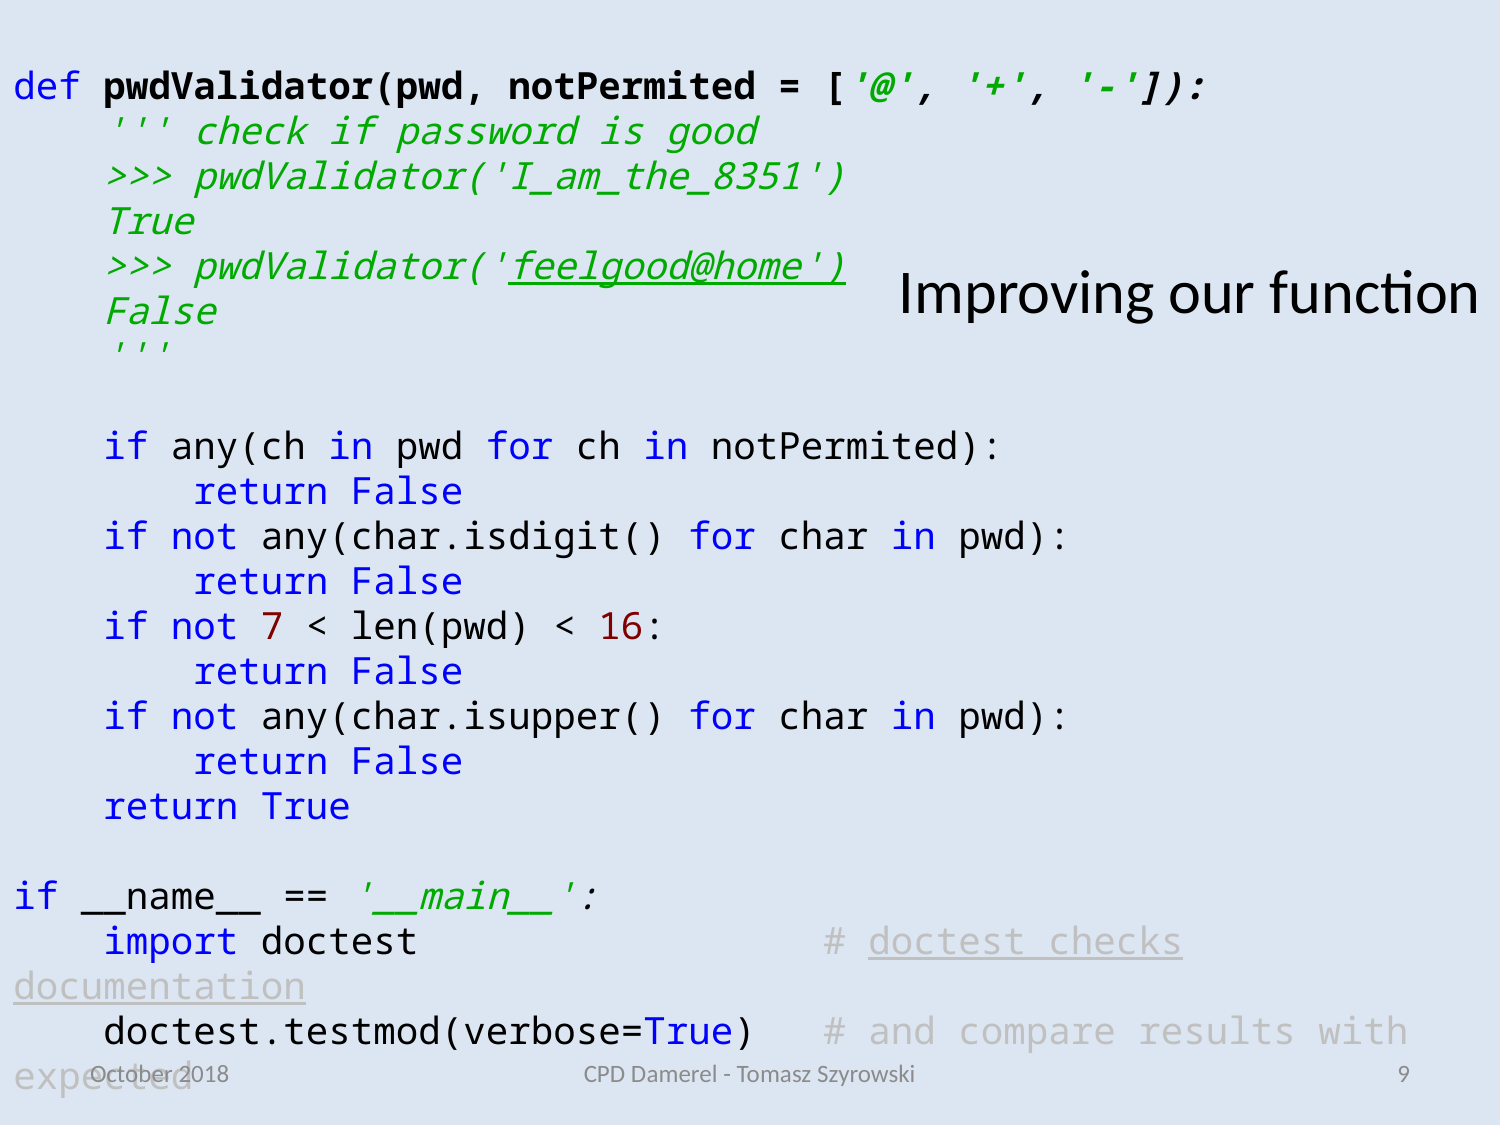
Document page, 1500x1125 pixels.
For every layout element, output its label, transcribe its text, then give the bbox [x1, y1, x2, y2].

footer CPD Damerel - Tomasz Szyrowski [512, 1042, 988, 1103]
text_box def pwdValidator(pwd, notPermited = ['@', '+', '-']): ''' check if password is good >>> pwdValidator('I_am_the_8351') True >>> pwdValidator('feelgood@home') False ''' if any(ch in pwd for ch in notPermited): return False if not any(char.isdigit() for char in pwd): return False if not 7 < len(pwd) < 16: return False if not any(char.isupper() for char in pwd): return False return True if __name__ == '__main__': import doctest # doctest checks documentation doctest.testmod(verbose=True) # and compare results with expected [0, 54, 1499, 1105]
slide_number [75, 1042, 425, 1103]
title Improving our function [879, 208, 1500, 369]
